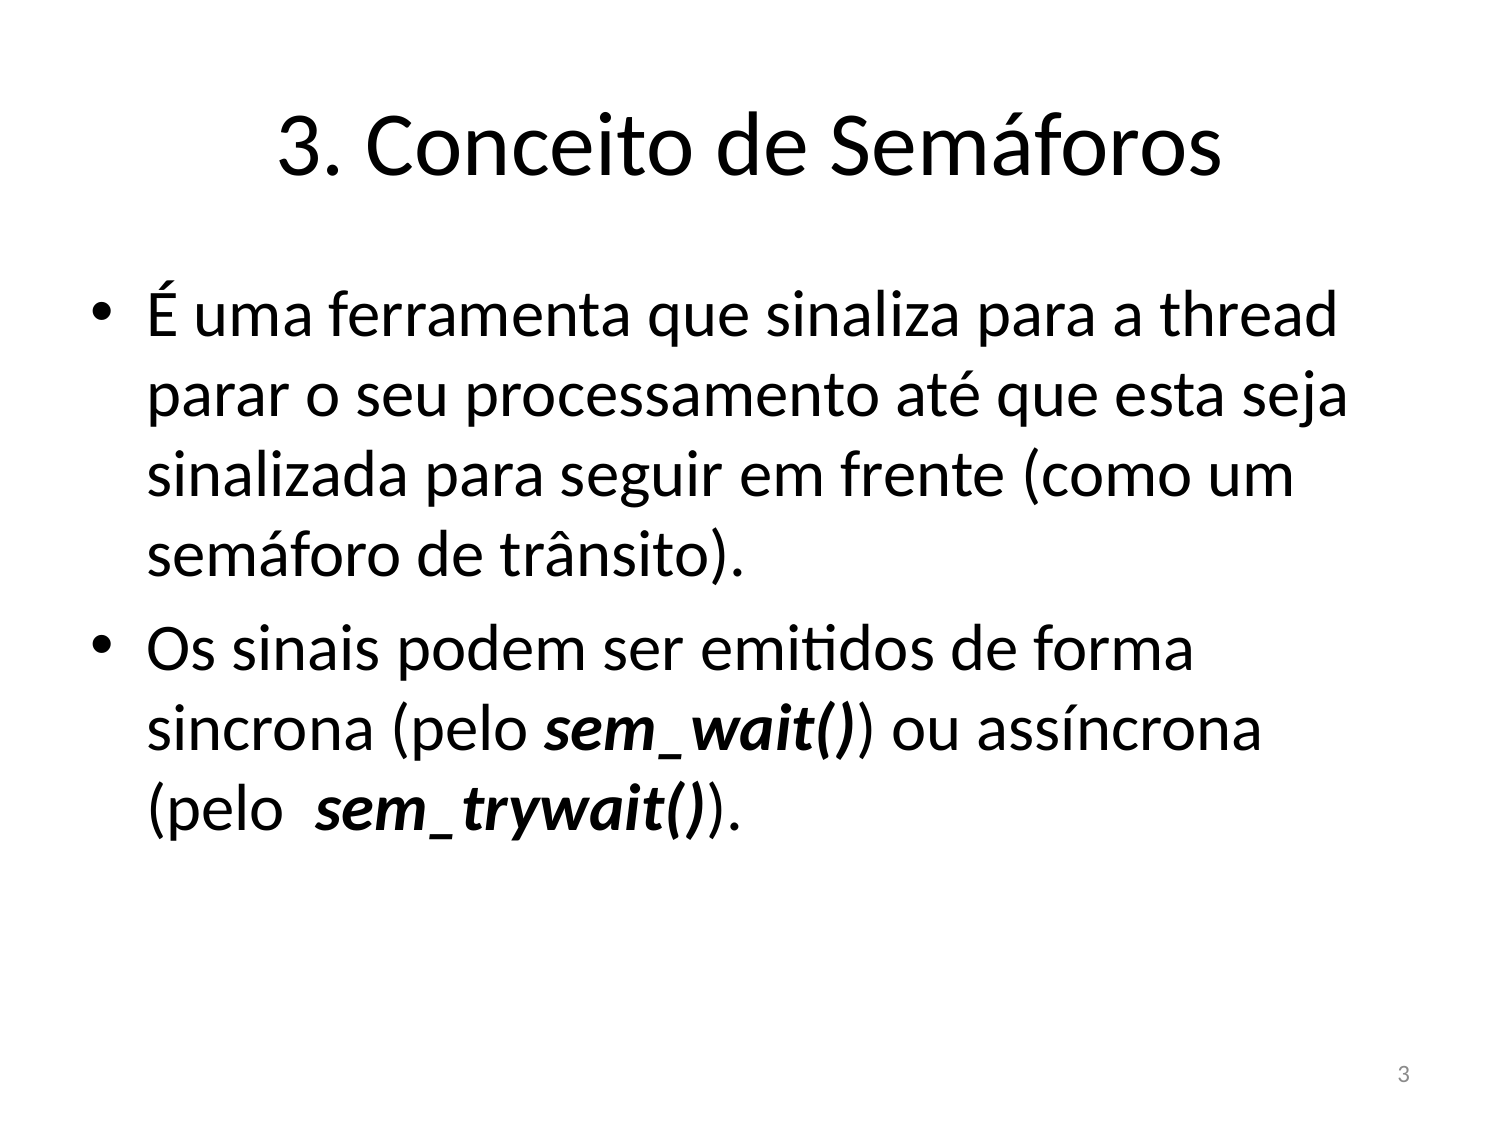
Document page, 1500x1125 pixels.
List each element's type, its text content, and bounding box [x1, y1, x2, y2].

title 3. Conceito de Semáforos [75, 45, 1425, 233]
slide_number 3 [1074, 1042, 1425, 1103]
list É uma ferramenta que sinaliza para a thread parar o seu processamento até que esta seja sinalizada para seguir em frente (como um semáforo de trânsito). Os sinais podem ser emitidos de forma sincrona (pelo sem_wait()) ou assíncrona (pelo sem_trywait()). [75, 262, 1425, 1005]
